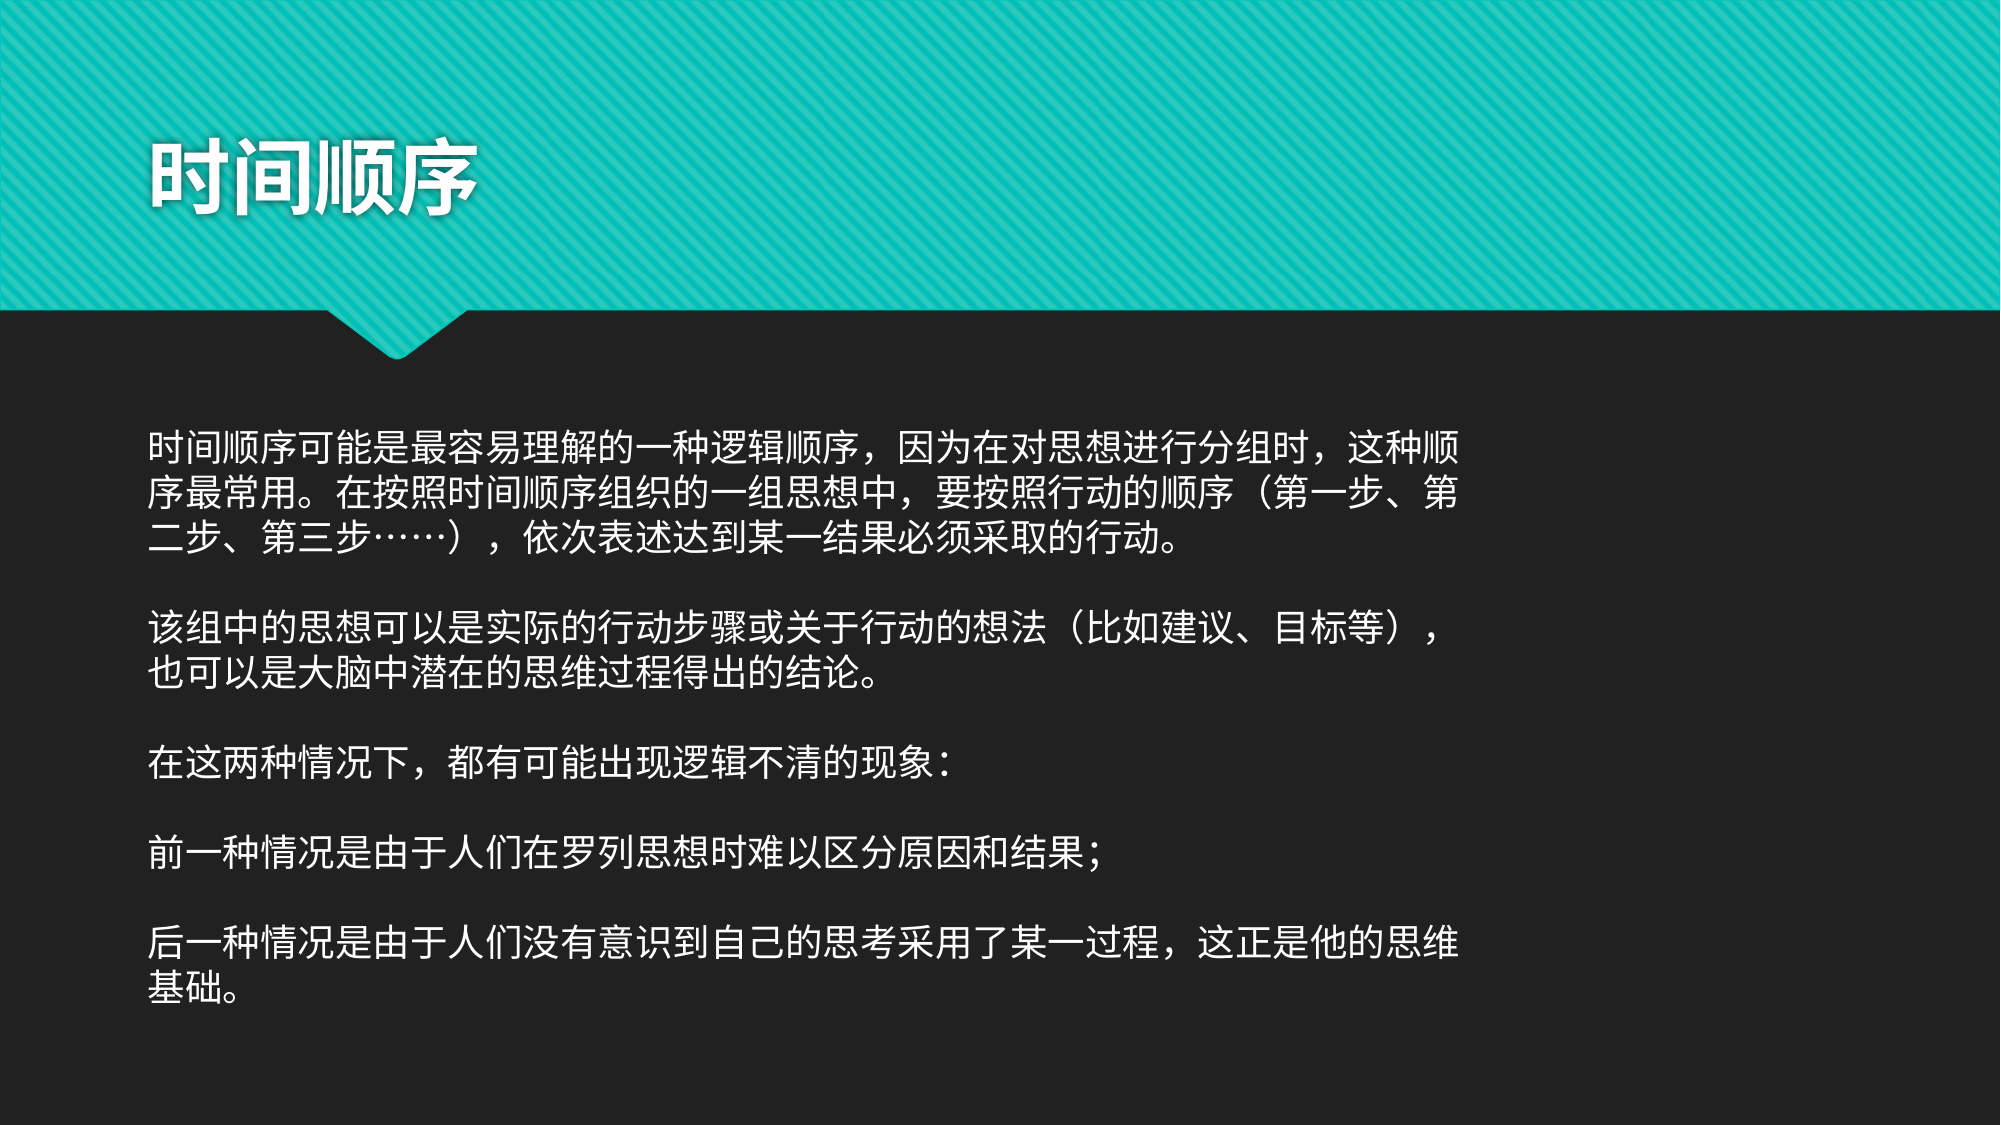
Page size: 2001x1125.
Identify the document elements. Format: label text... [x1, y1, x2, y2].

title 时间顺序 [132, 73, 1868, 233]
text_box 时间顺序可能是最容易理解的一种逻辑顺序，因为在对思想进行分组时，这种顺序最常用。在按照时间顺序组织的一组思想中，要按照行动的顺序（第一步、第二步、第三步……），依次表述达到某一结果必须采取的行动。 该组中的思想可以是实际的行动步骤或关于行动的想法（比如建议、目标等），也可以是大脑中潜在的思维过程得出的结论。 在这两种情况下，都有可能出现逻辑不清的现象： 前一种情况是由于人们在罗列思想时难以区分原因和结果； 后一种情况是由于人们没有意识到自己的思考采用了某一过程，这正是他的思维基础。 [132, 416, 1504, 1016]
